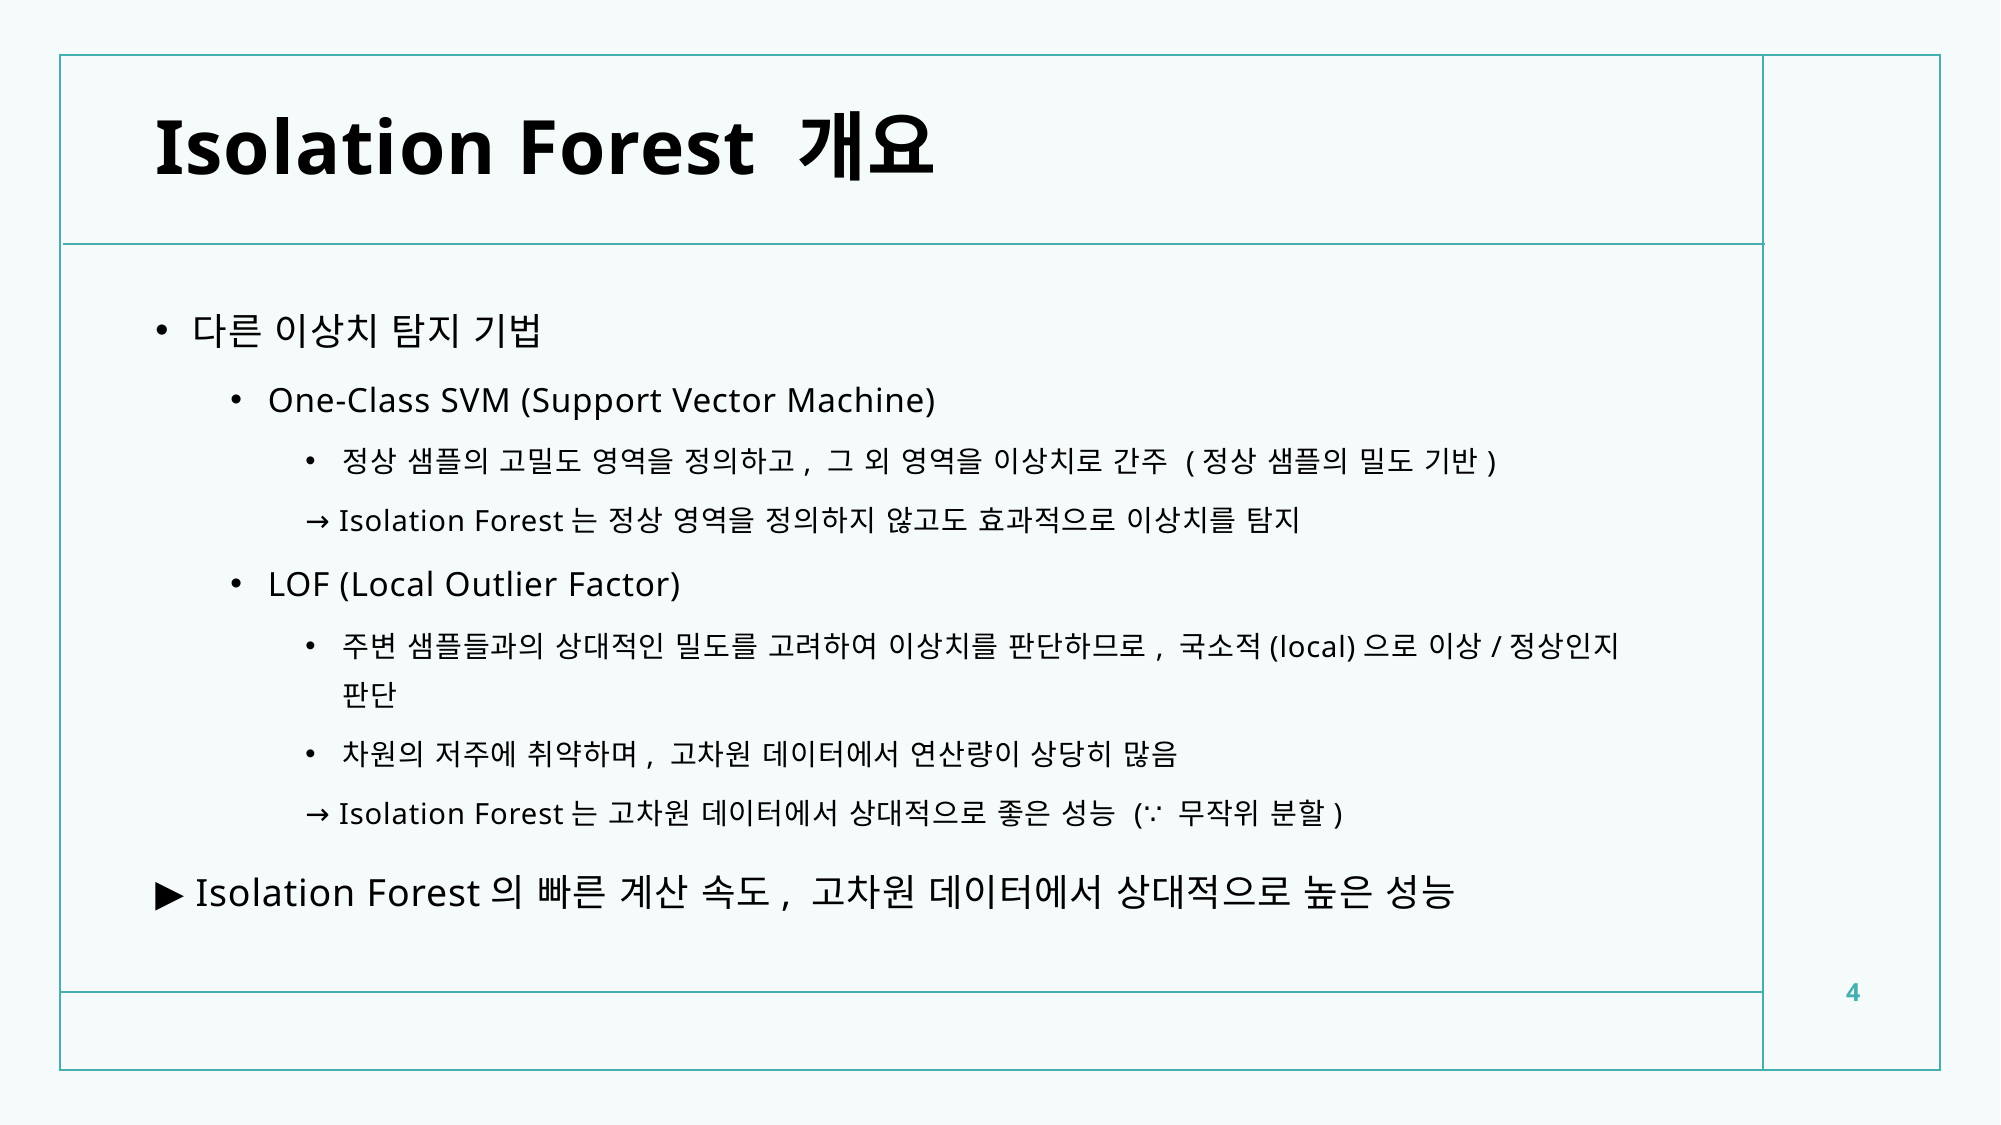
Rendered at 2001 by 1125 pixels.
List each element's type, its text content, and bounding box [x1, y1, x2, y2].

slide_number 4 [1775, 930, 1932, 1055]
title Isolation Forest 개요 [137, 89, 1701, 208]
list 다른 이상치 탐지 기법 One-Class SVM (Support Vector Machine) 정상 샘플의 고밀도 영역을 정의하고, 그 외 영역을 이상치로 간주 (정상 샘플의 밀도 기반) → Isolation Forest는 정상 영역을 정의하지 않고도 효과적으로 이상치를 탐지 LOF (Local Outlier Factor) 주변 샘플들과의 상대적인 밀도를 고려하여 이상치를 판단하므로, 국소적(local)으로 이상/정상인지 판단 차원의 저주에 취약하며, 고차원 데이터에서 연산량이 상당히 많음 → Isolation Forest는 고차원 데이터에서 상대적으로 좋은 성능 (∵ 무작위 분할) ▶ Isolation Forest의 빠른 계산 속도, 고차원 데이터에서 상대적으로 높은 성능 [137, 271, 1701, 963]
